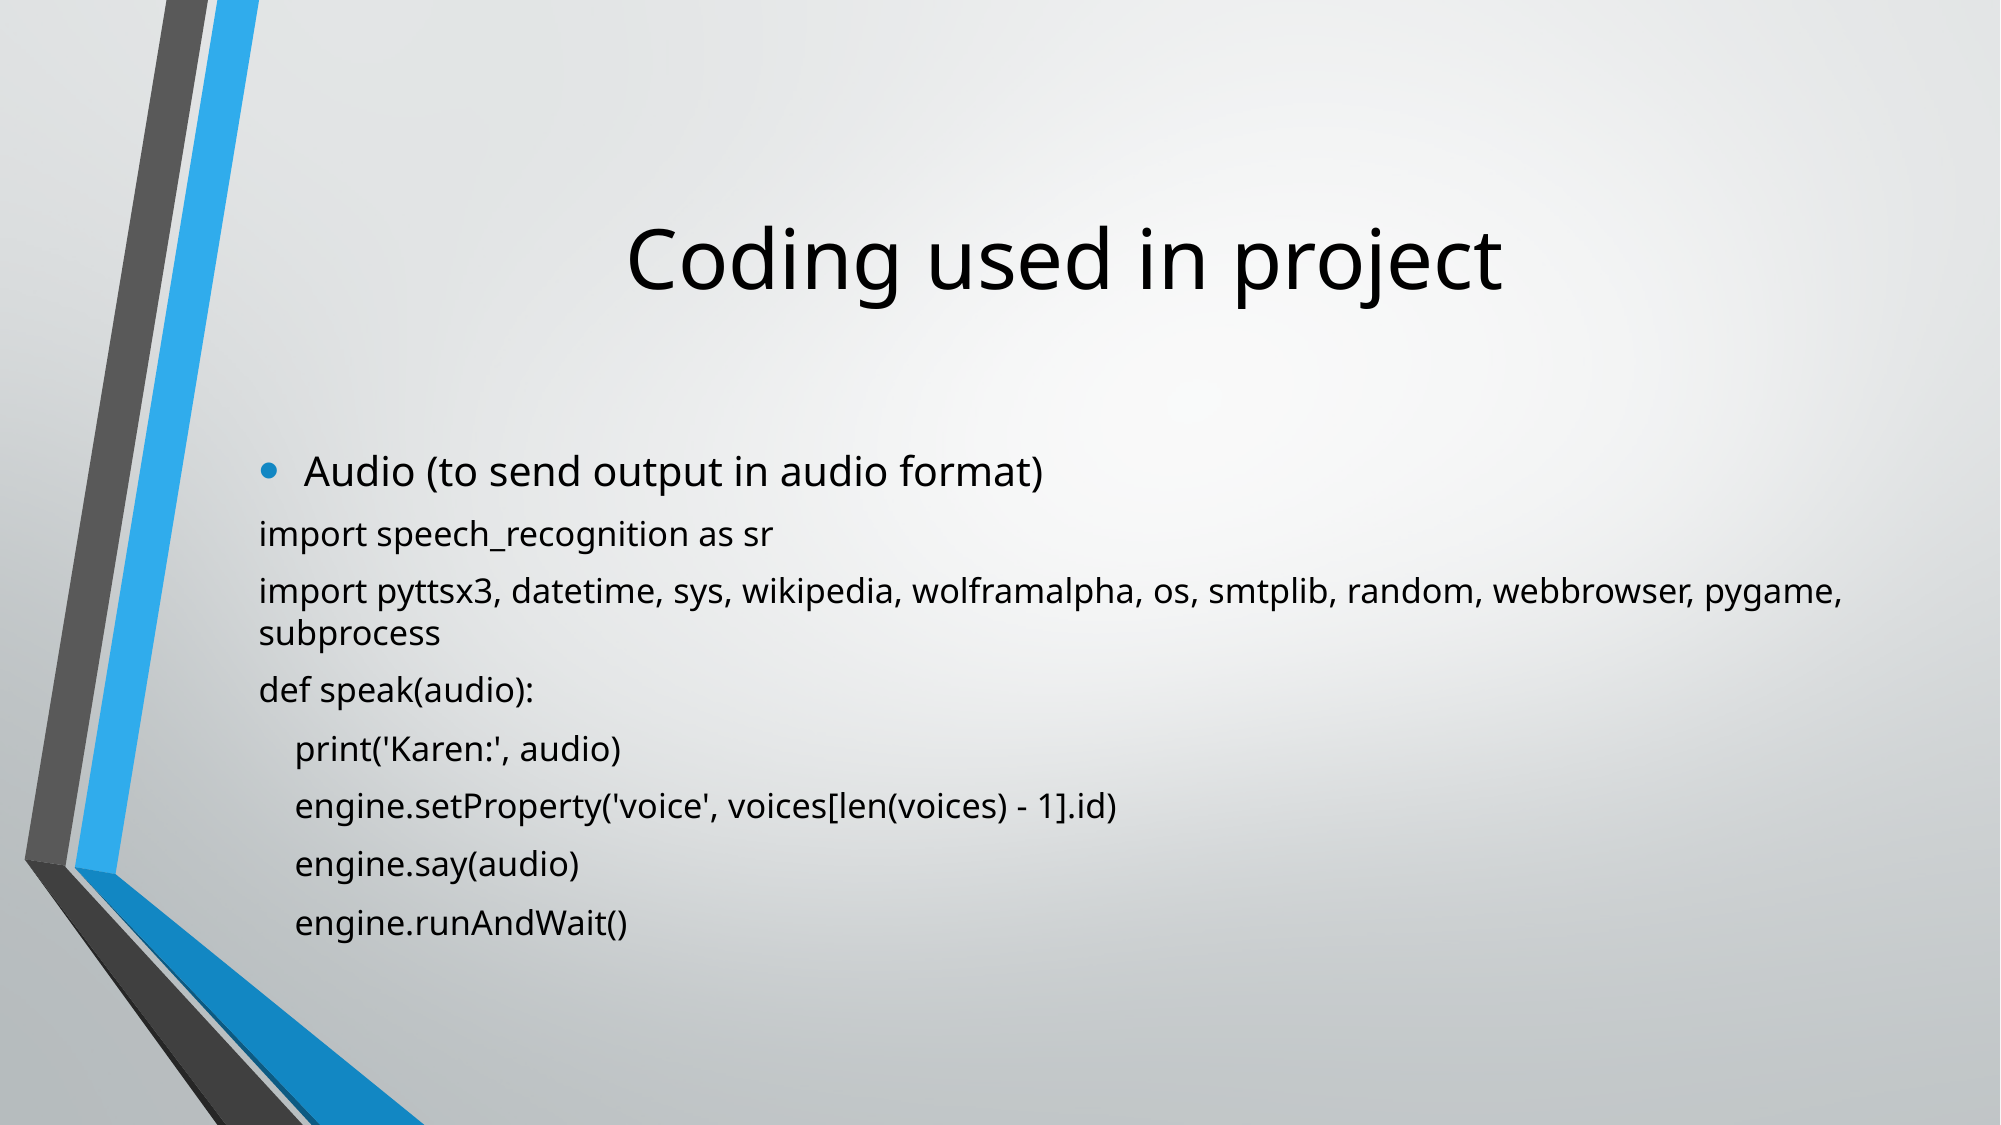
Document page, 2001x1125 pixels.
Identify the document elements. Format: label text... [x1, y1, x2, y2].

list Audio (to send output in audio format) import speech_recognition as sr import pyttsx3, datetime, sys, wikipedia, wolframalpha, os, smtplib, random, webbrowser, pygame, subprocess def speak(audio): print('Karen:', audio) engine.setProperty('voice', voices[len(voices) - 1].id) engine.say(audio) engine.runAndWait() [243, 437, 1887, 950]
title Coding used in project [243, 112, 1887, 400]
